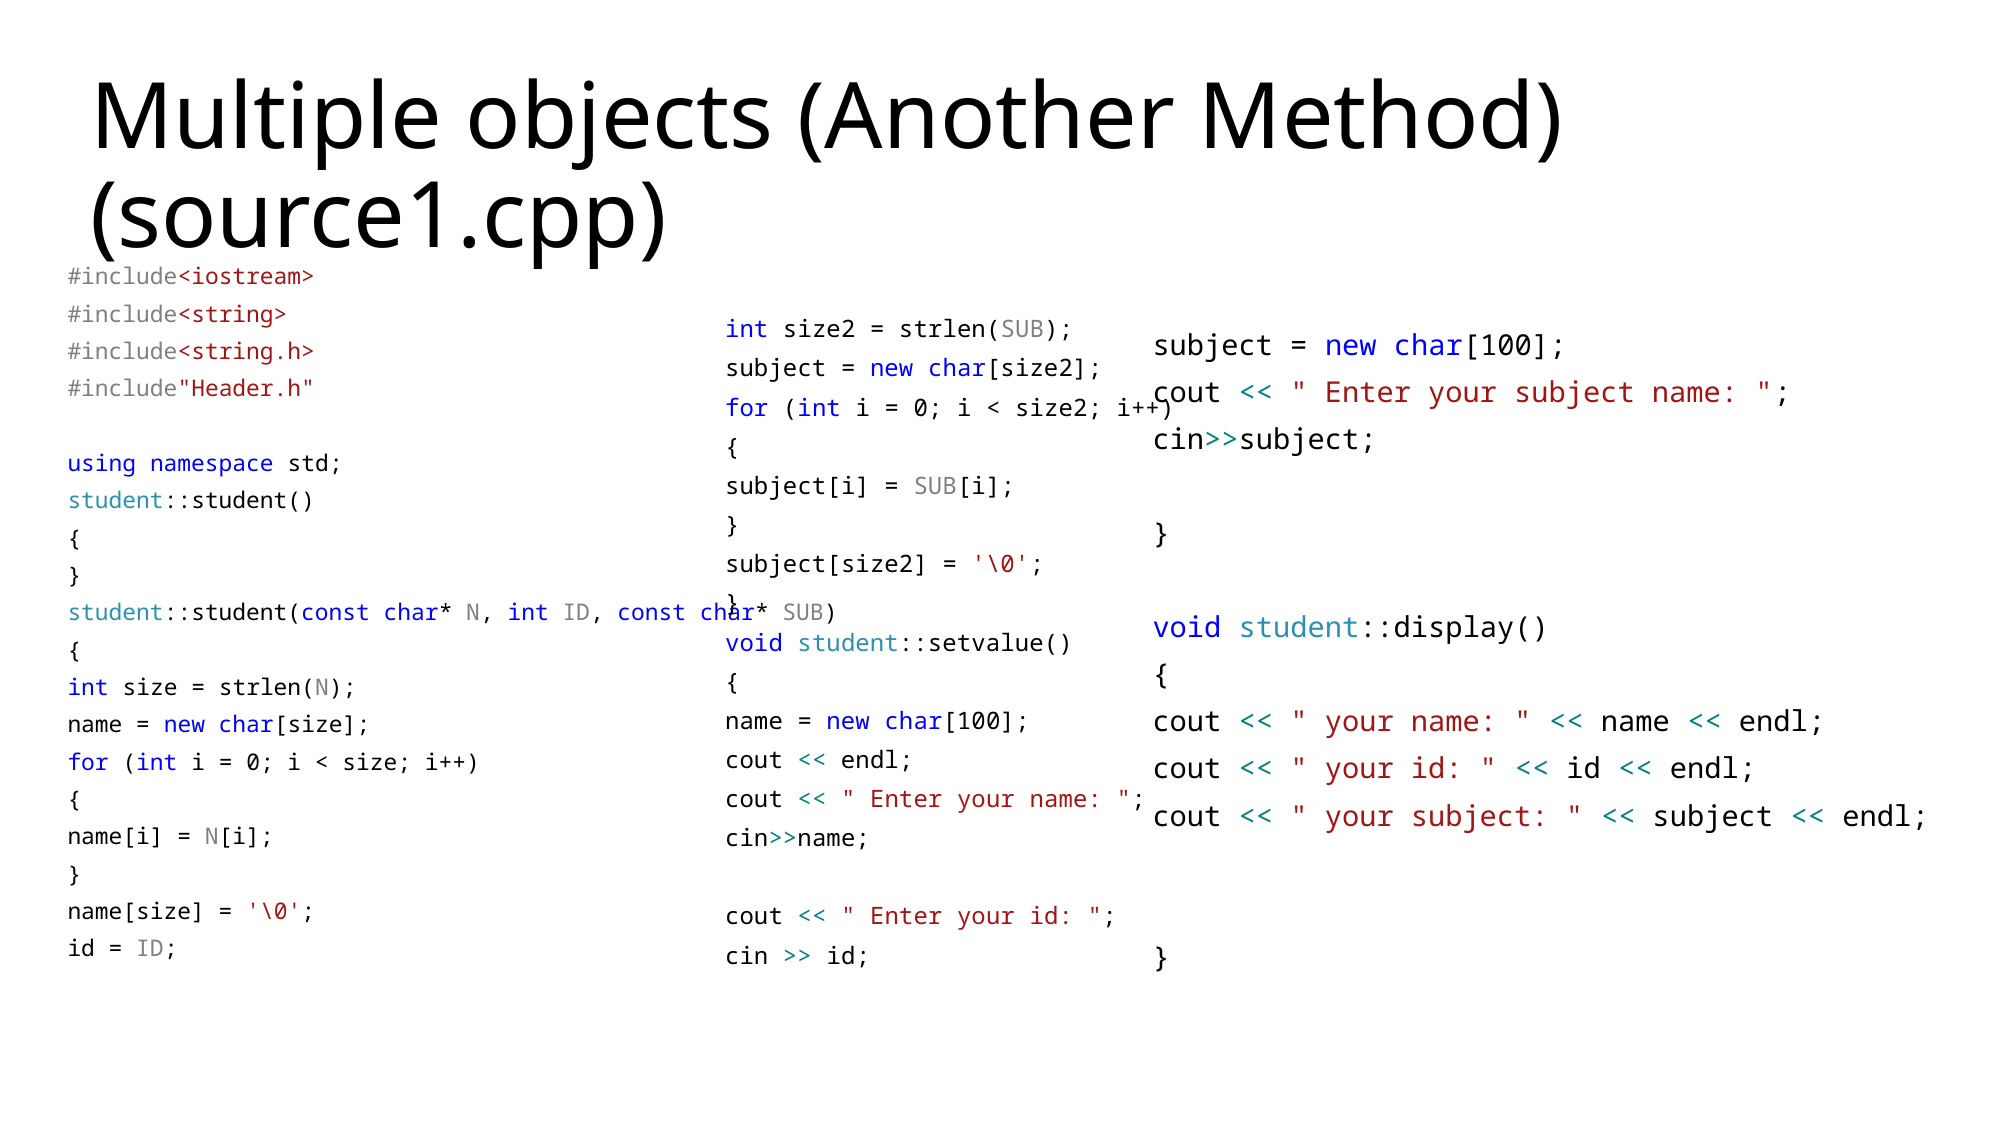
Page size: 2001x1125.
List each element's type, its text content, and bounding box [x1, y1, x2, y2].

list #include<iostream> #include<string> #include<string.h> #include"Header.h" using namespace std; student::student() { } student::student(const char* N, int ID, const char* SUB) { int size = strlen(N); name = new char[size]; for (int i = 0; i < size; i++) { name[i] = N[i]; } name[size] = '\0'; id = ID; [52, 257, 1778, 972]
title Multiple objects (Another Method) (source1.cpp) [75, 59, 1986, 267]
text_box subject = new char[100]; cout << " Enter your subject name: "; cin>>subject; } void student::display() { cout << " your name: " << name << endl; cout << " your id: " << id << endl; cout << " your subject: " << subject << endl; } [1137, 272, 2000, 987]
text_box int size2 = strlen(SUB); subject = new char[size2]; for (int i = 0; i < size2; i++) { subject[i] = SUB[i]; } subject[size2] = '\0'; } void student::setvalue() { name = new char[100]; cout << endl; cout << " Enter your name: "; cin>>name; cout << " Enter your id: "; cin >> id; [710, 267, 2000, 982]
